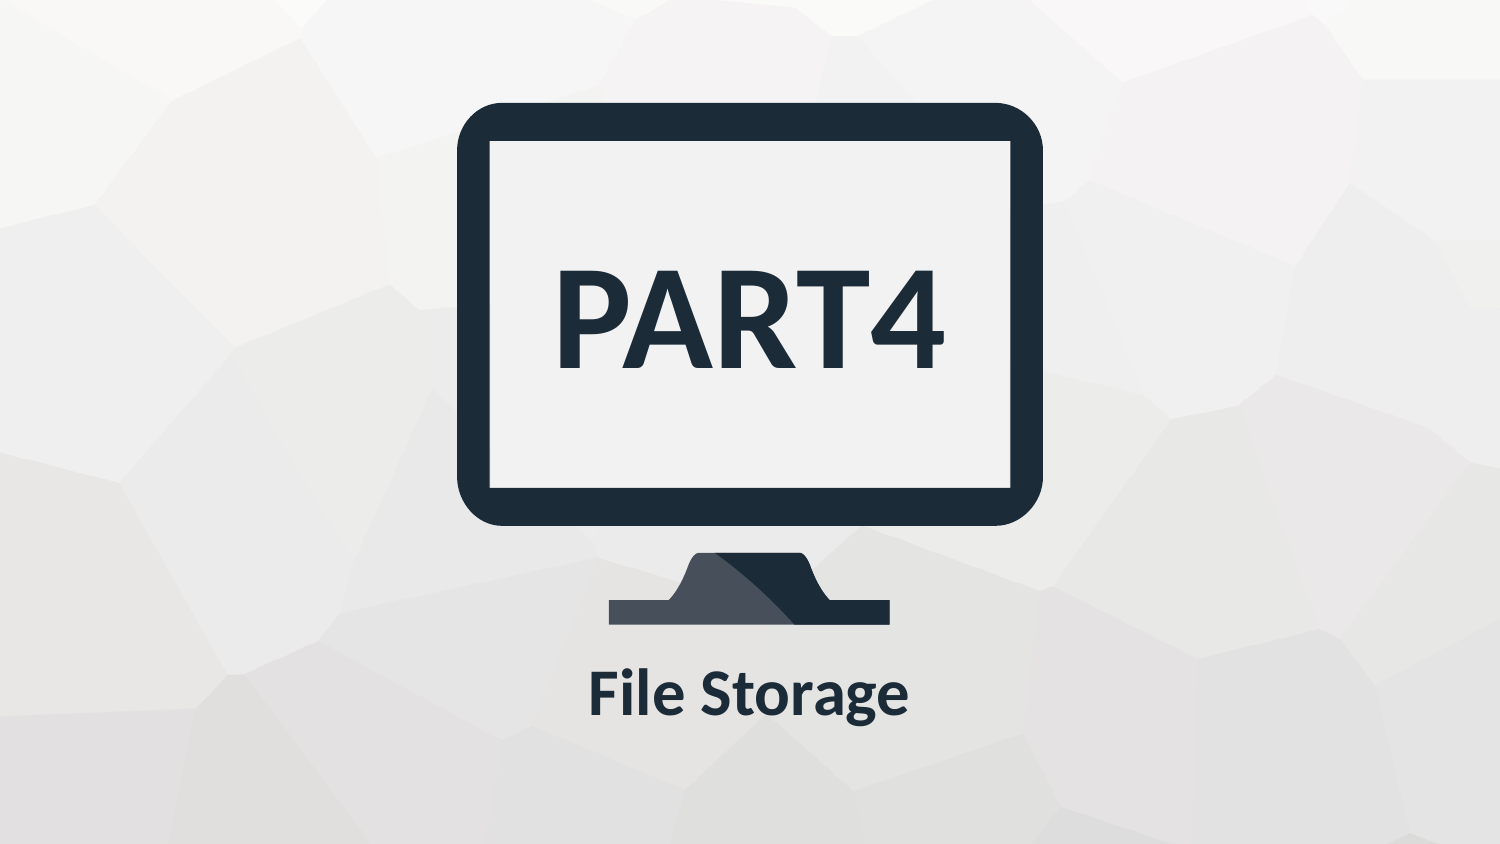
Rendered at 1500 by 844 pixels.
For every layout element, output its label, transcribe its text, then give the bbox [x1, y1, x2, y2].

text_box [456, 102, 1044, 625]
text_box File Storage [574, 641, 926, 737]
picture [0, 0, 1500, 844]
